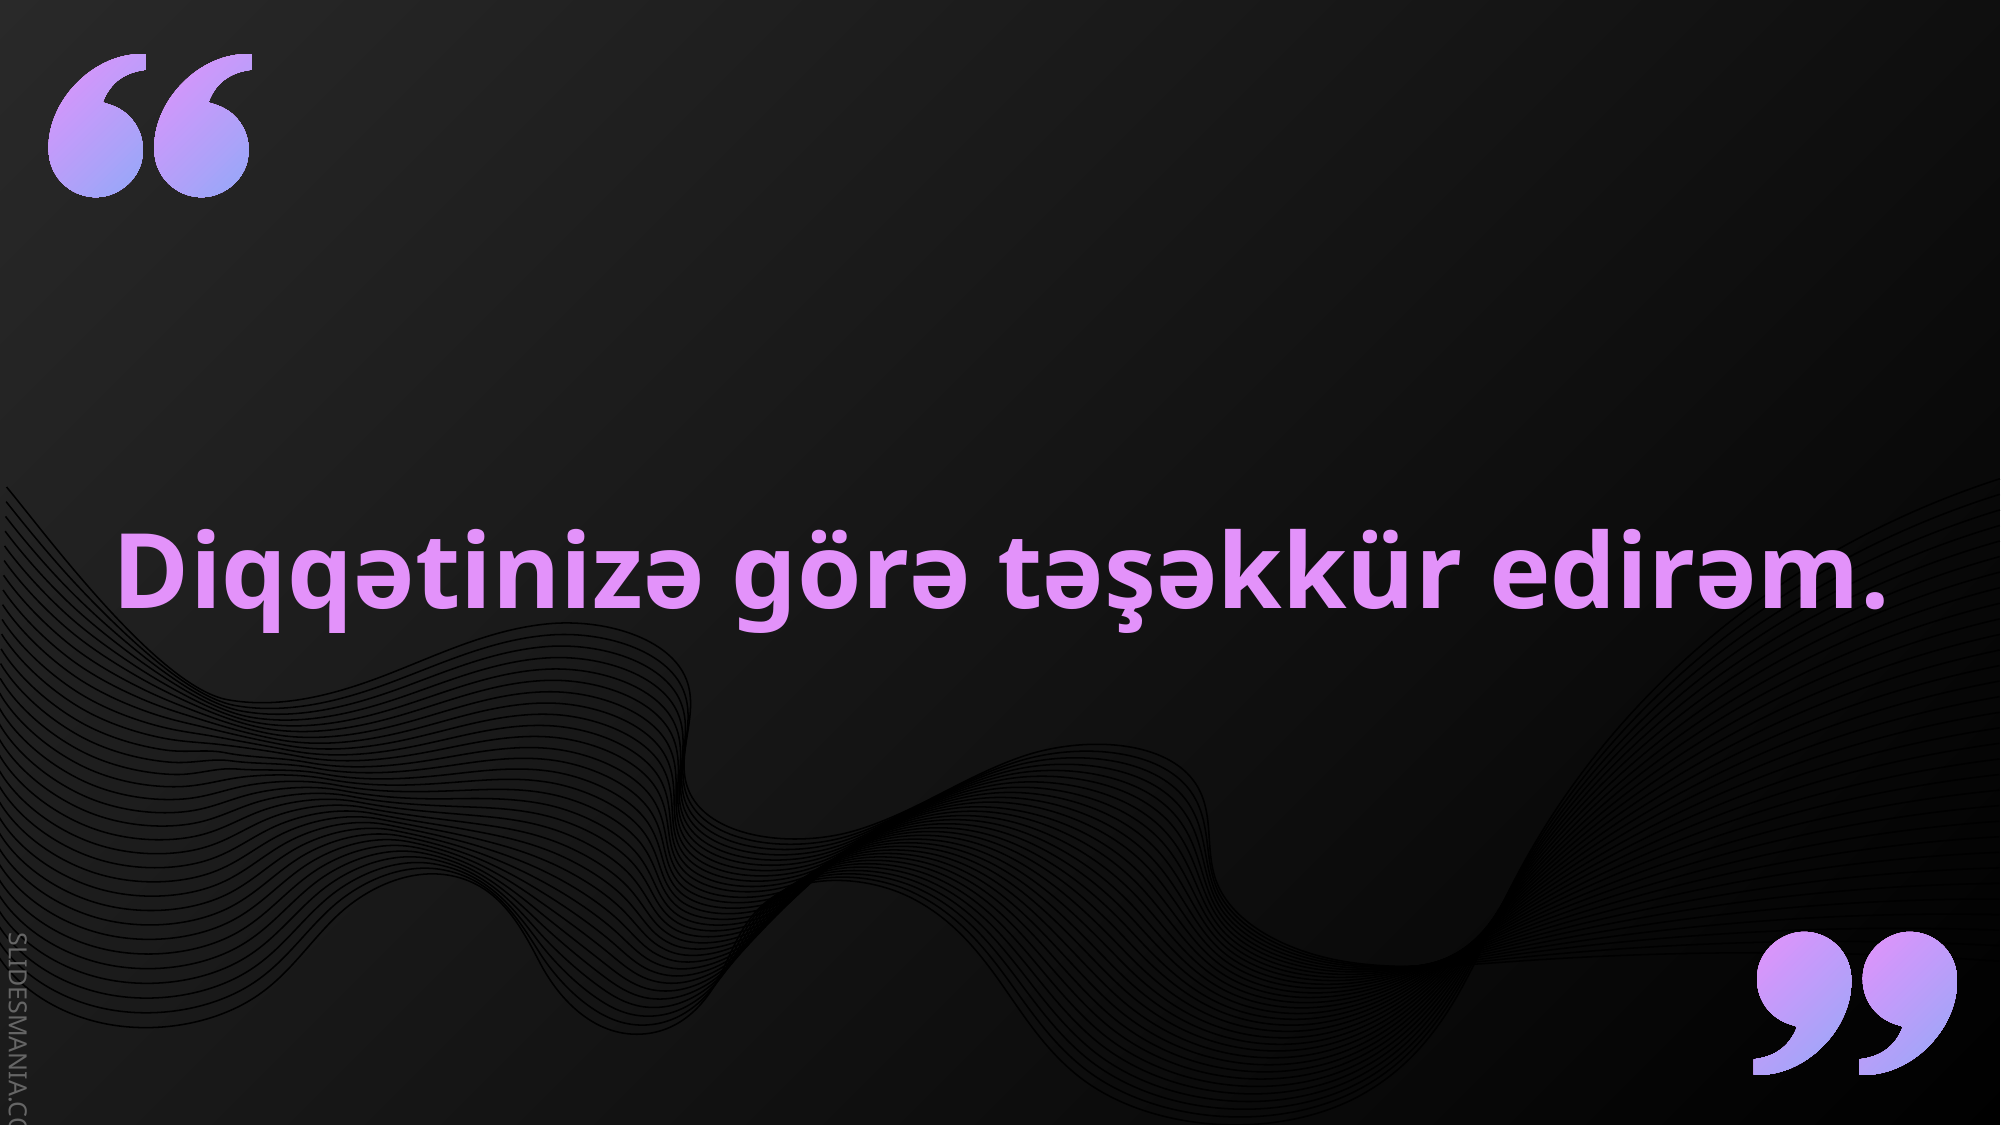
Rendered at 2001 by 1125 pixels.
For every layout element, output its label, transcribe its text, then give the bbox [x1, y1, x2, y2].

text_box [1753, 931, 1958, 1076]
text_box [48, 53, 252, 198]
title Diqqətinizə görə təşəkkür edirəm. [91, 307, 1912, 826]
